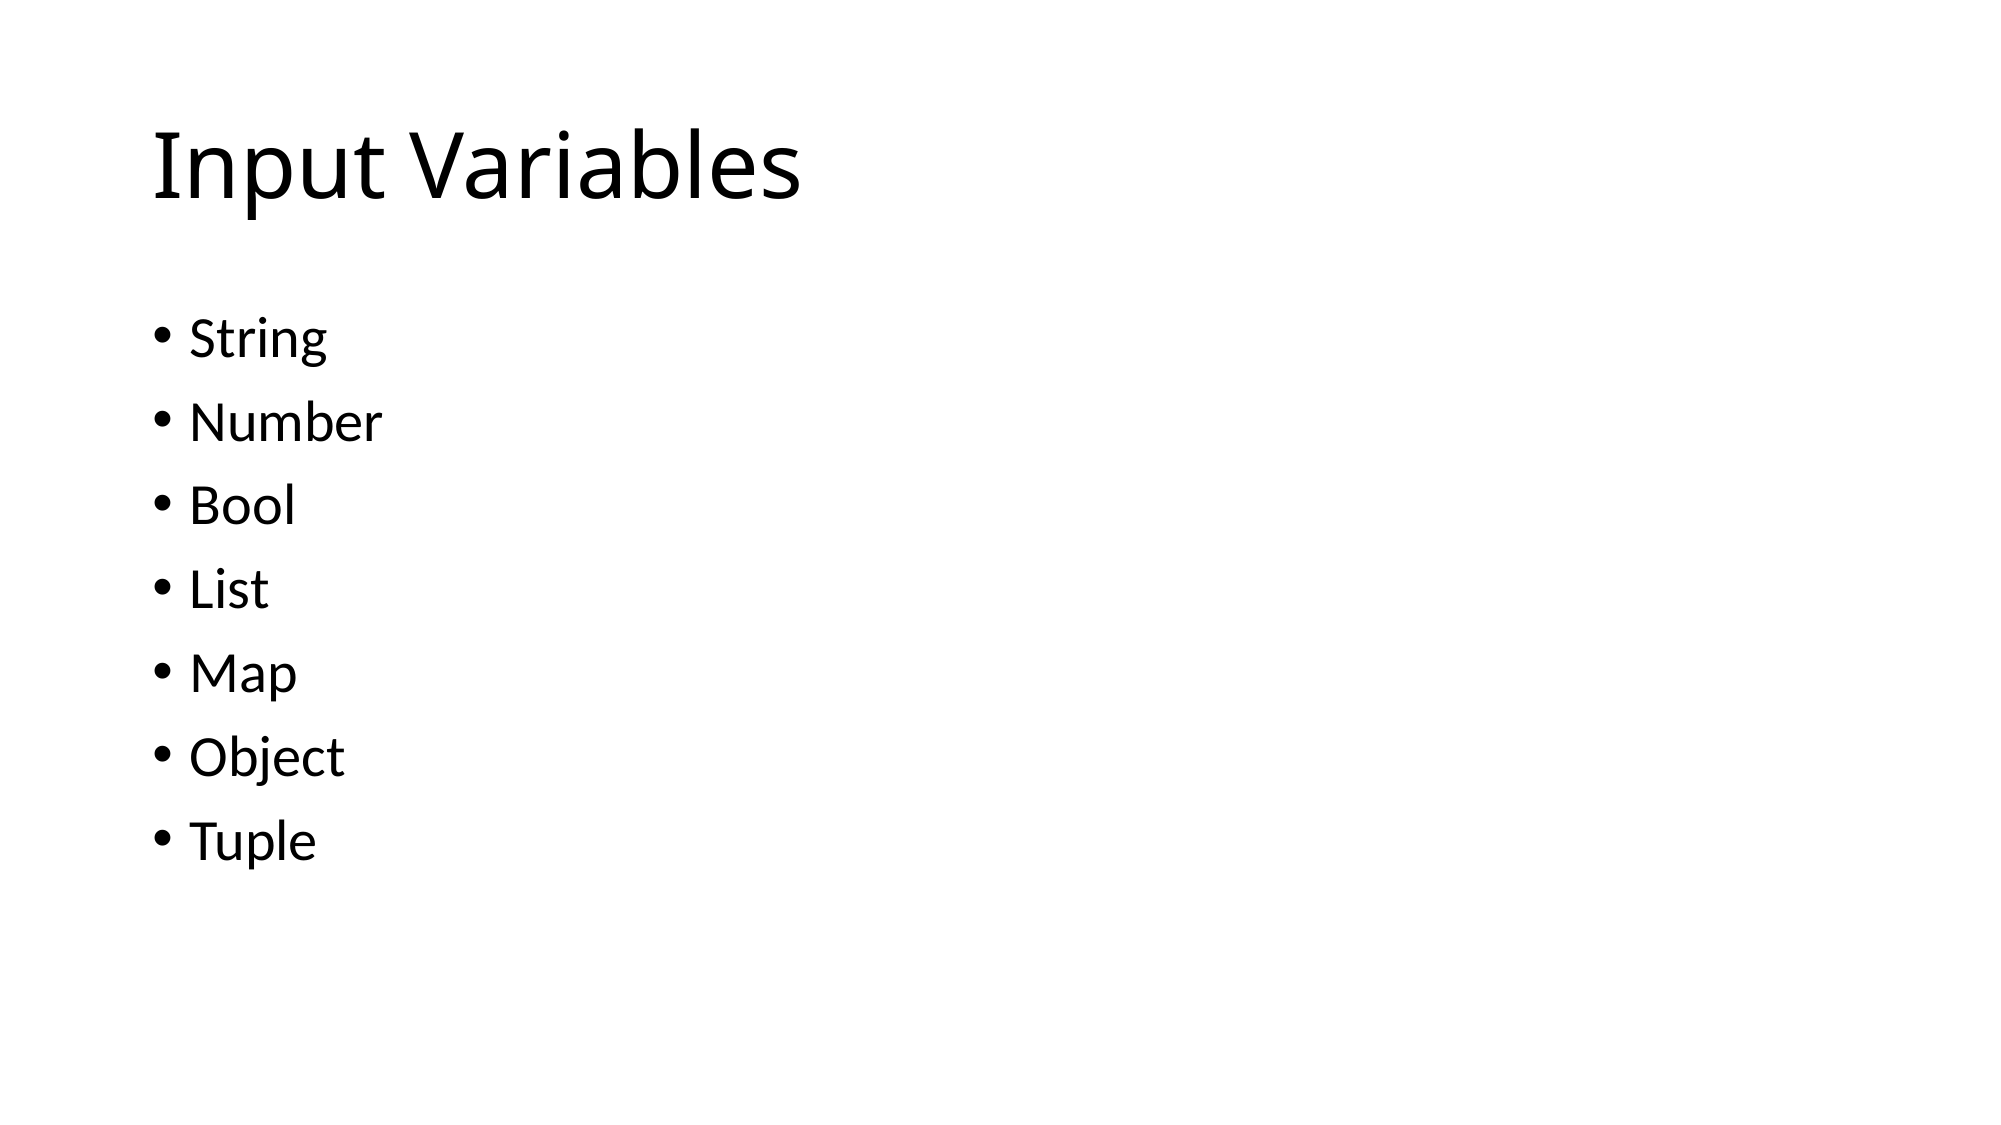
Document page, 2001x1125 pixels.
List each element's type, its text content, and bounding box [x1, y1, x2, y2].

list String Number Bool List Map Object Tuple [137, 299, 1863, 1014]
title Input Variables [137, 59, 1863, 278]
